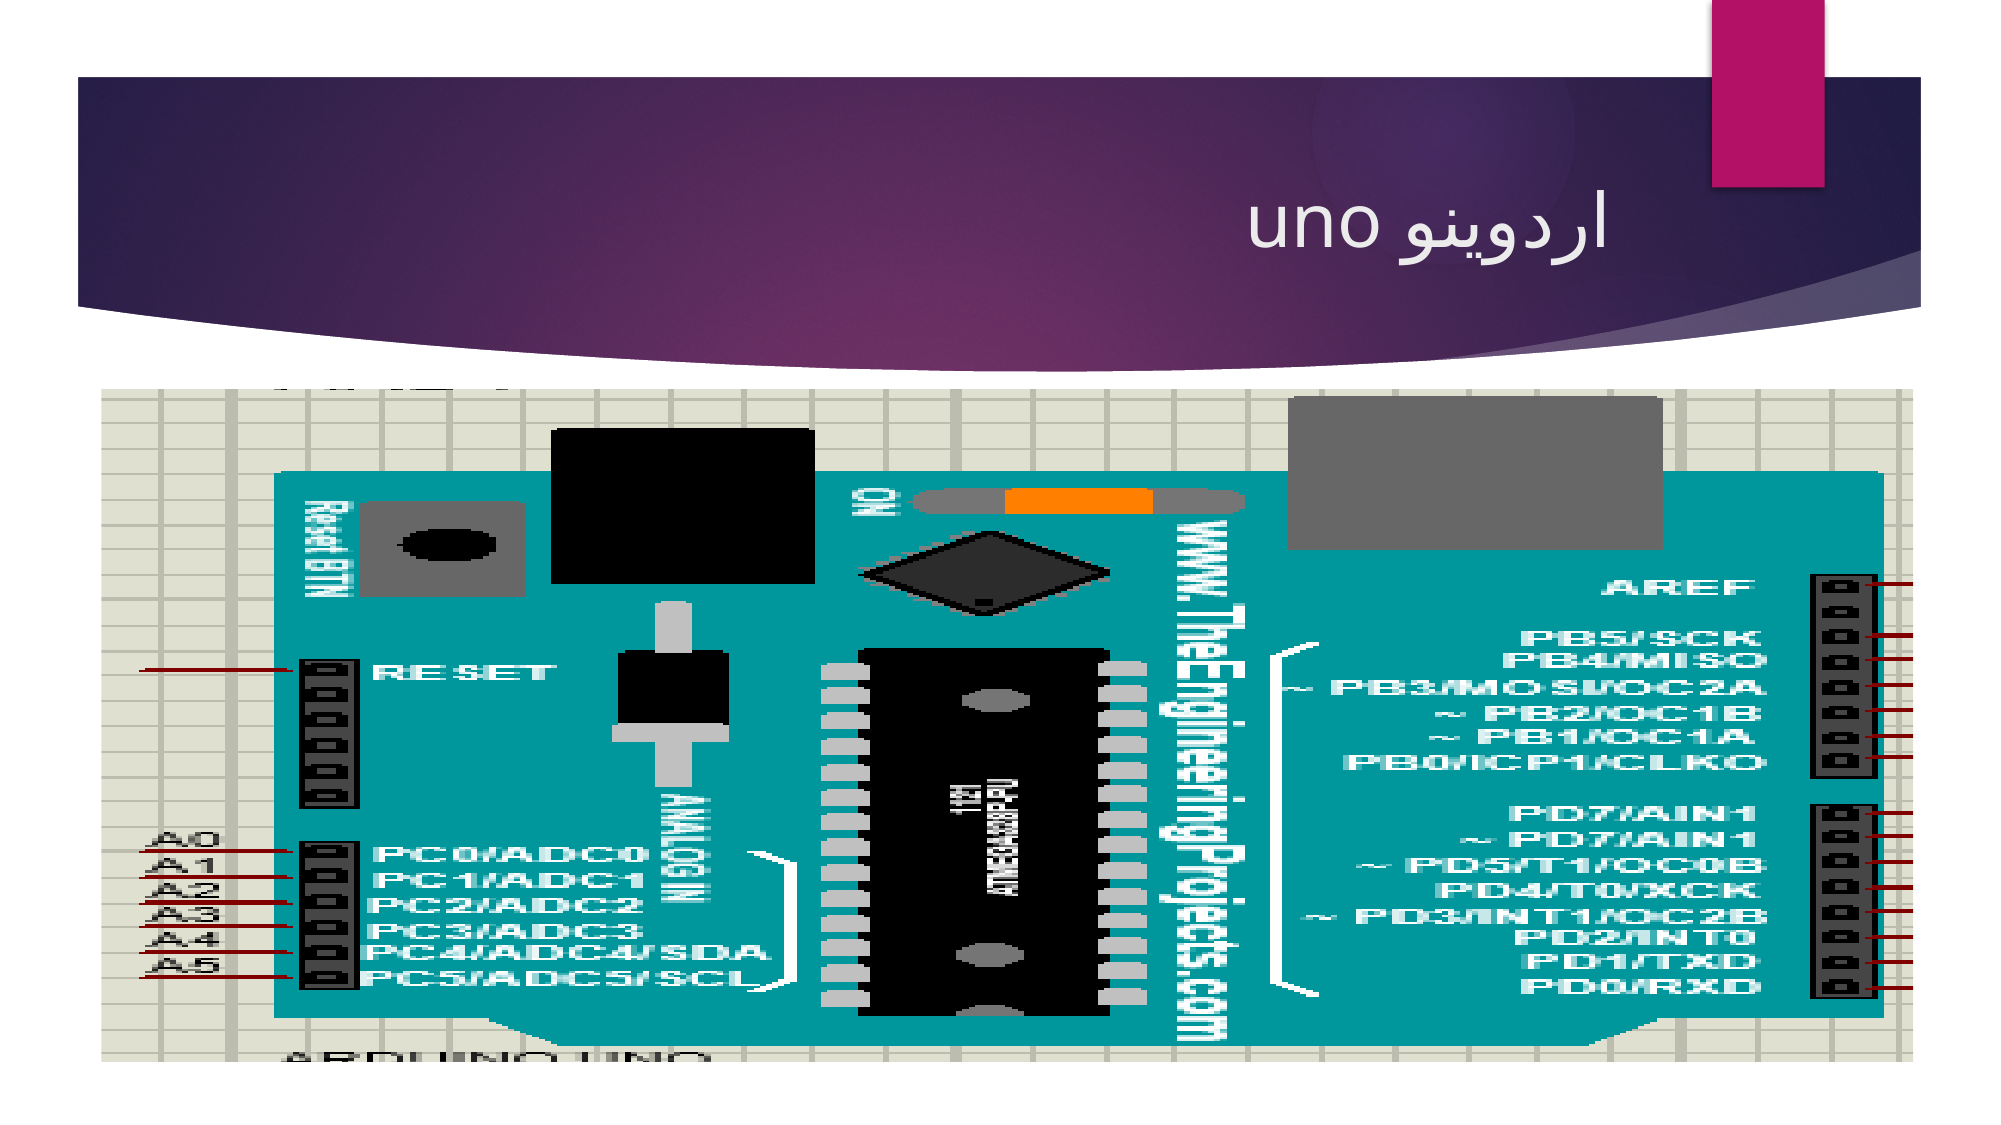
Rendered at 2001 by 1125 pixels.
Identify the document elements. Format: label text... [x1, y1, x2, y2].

title اردوینو uno [189, 159, 1627, 276]
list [101, 389, 1914, 1062]
